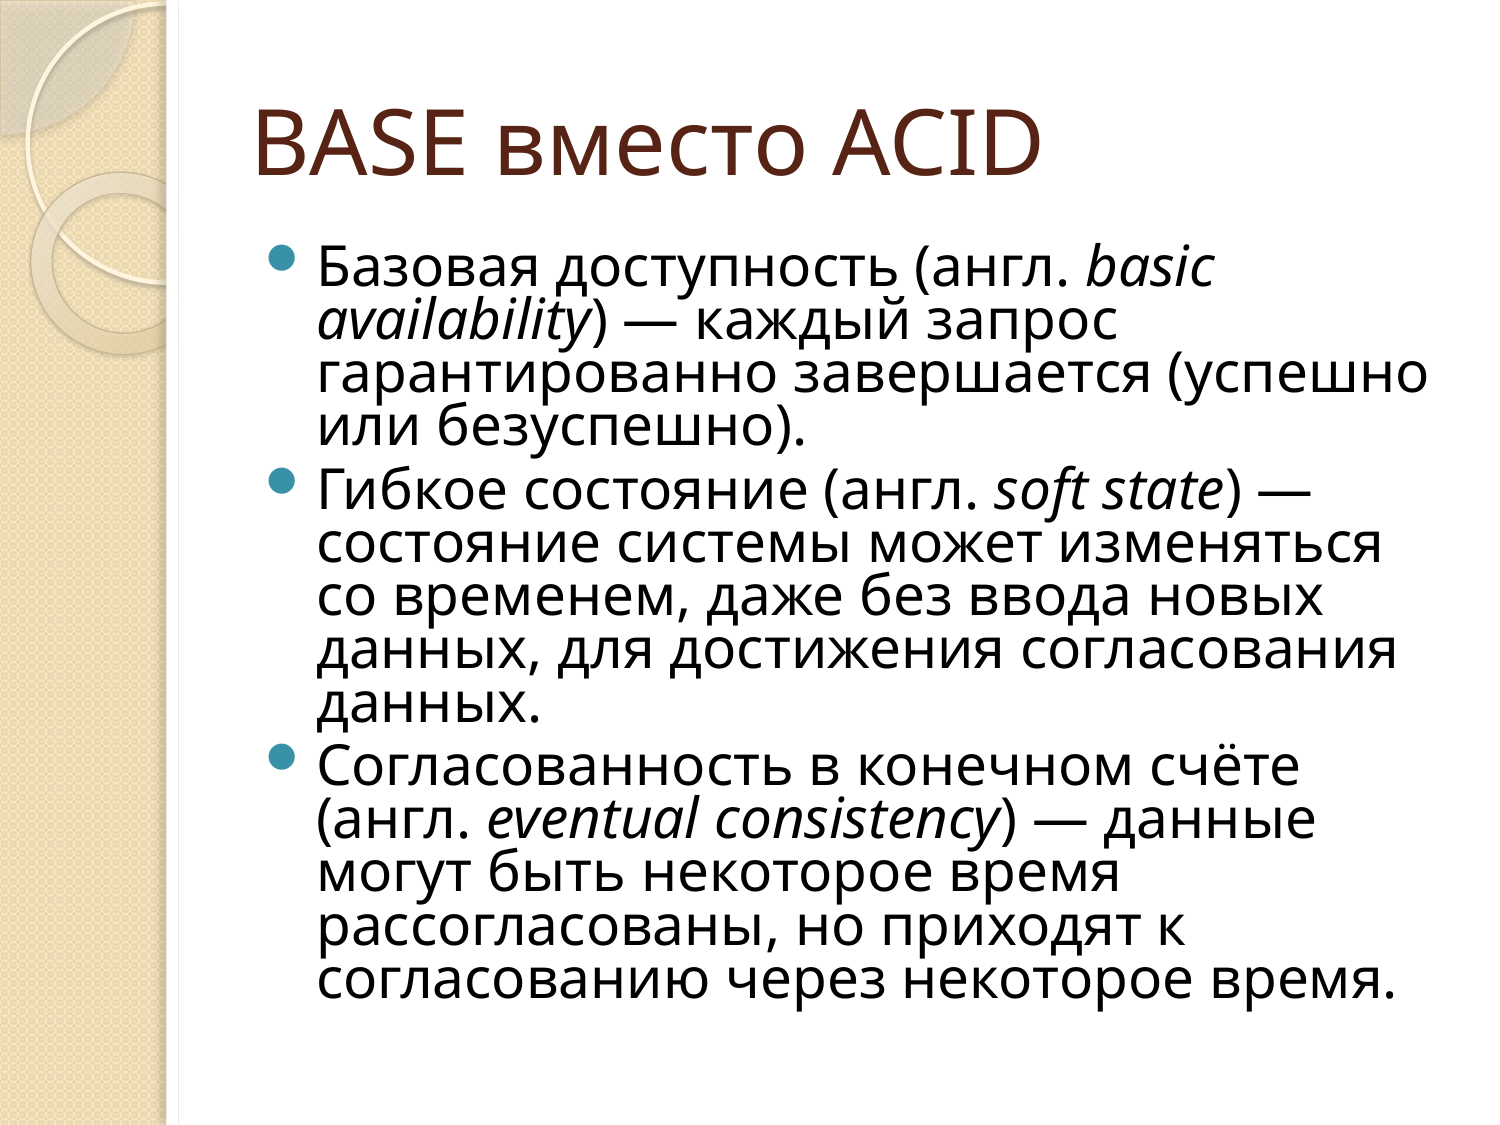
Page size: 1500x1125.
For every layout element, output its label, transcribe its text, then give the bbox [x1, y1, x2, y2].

title BASE вместо ACID [235, 45, 1466, 233]
list Базовая доступность (англ. basic availability) — каждый запрос гарантированно завершается (успешно или безуспешно). Гибкое состояние (англ. soft state) — состояние системы может изменяться со временем, даже без ввода новых данных, для достижения согласования данных. Согласованность в конечном счёте (англ. eventual consistency) — данные могут быть некоторое время рассогласованы, но приходят к согласованию через некоторое время. [235, 237, 1466, 1025]
